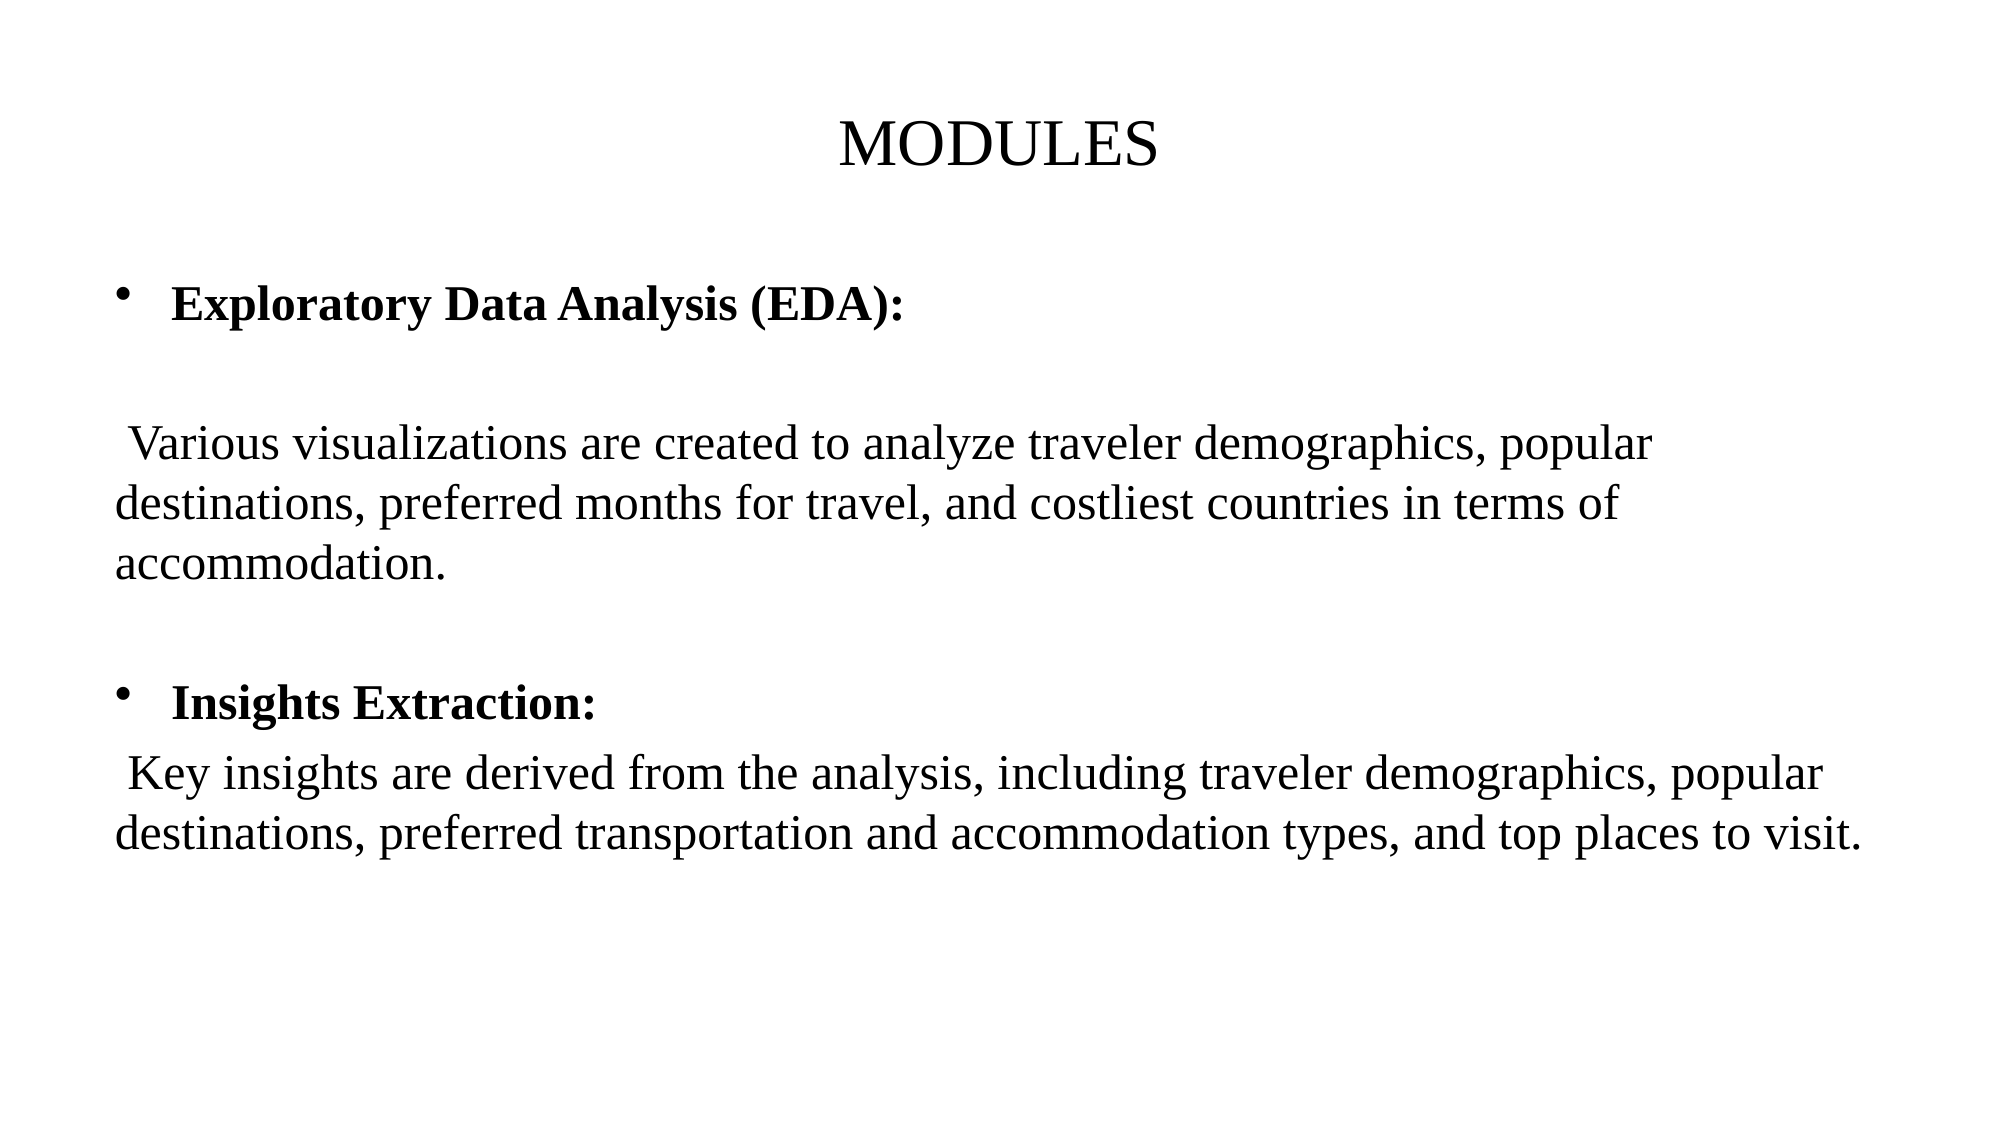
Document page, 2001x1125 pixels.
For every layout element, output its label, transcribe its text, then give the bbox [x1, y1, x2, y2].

list Exploratory Data Analysis (EDA): Various visualizations are created to analyze traveler demographics, popular destinations, preferred months for travel, and costliest countries in terms of accommodation. Insights Extraction: Key insights are derived from the analysis, including traveler demographics, popular destinations, preferred transportation and accommodation types, and top places to visit. [99, 262, 1901, 1006]
title MODULES [99, 44, 1901, 233]
